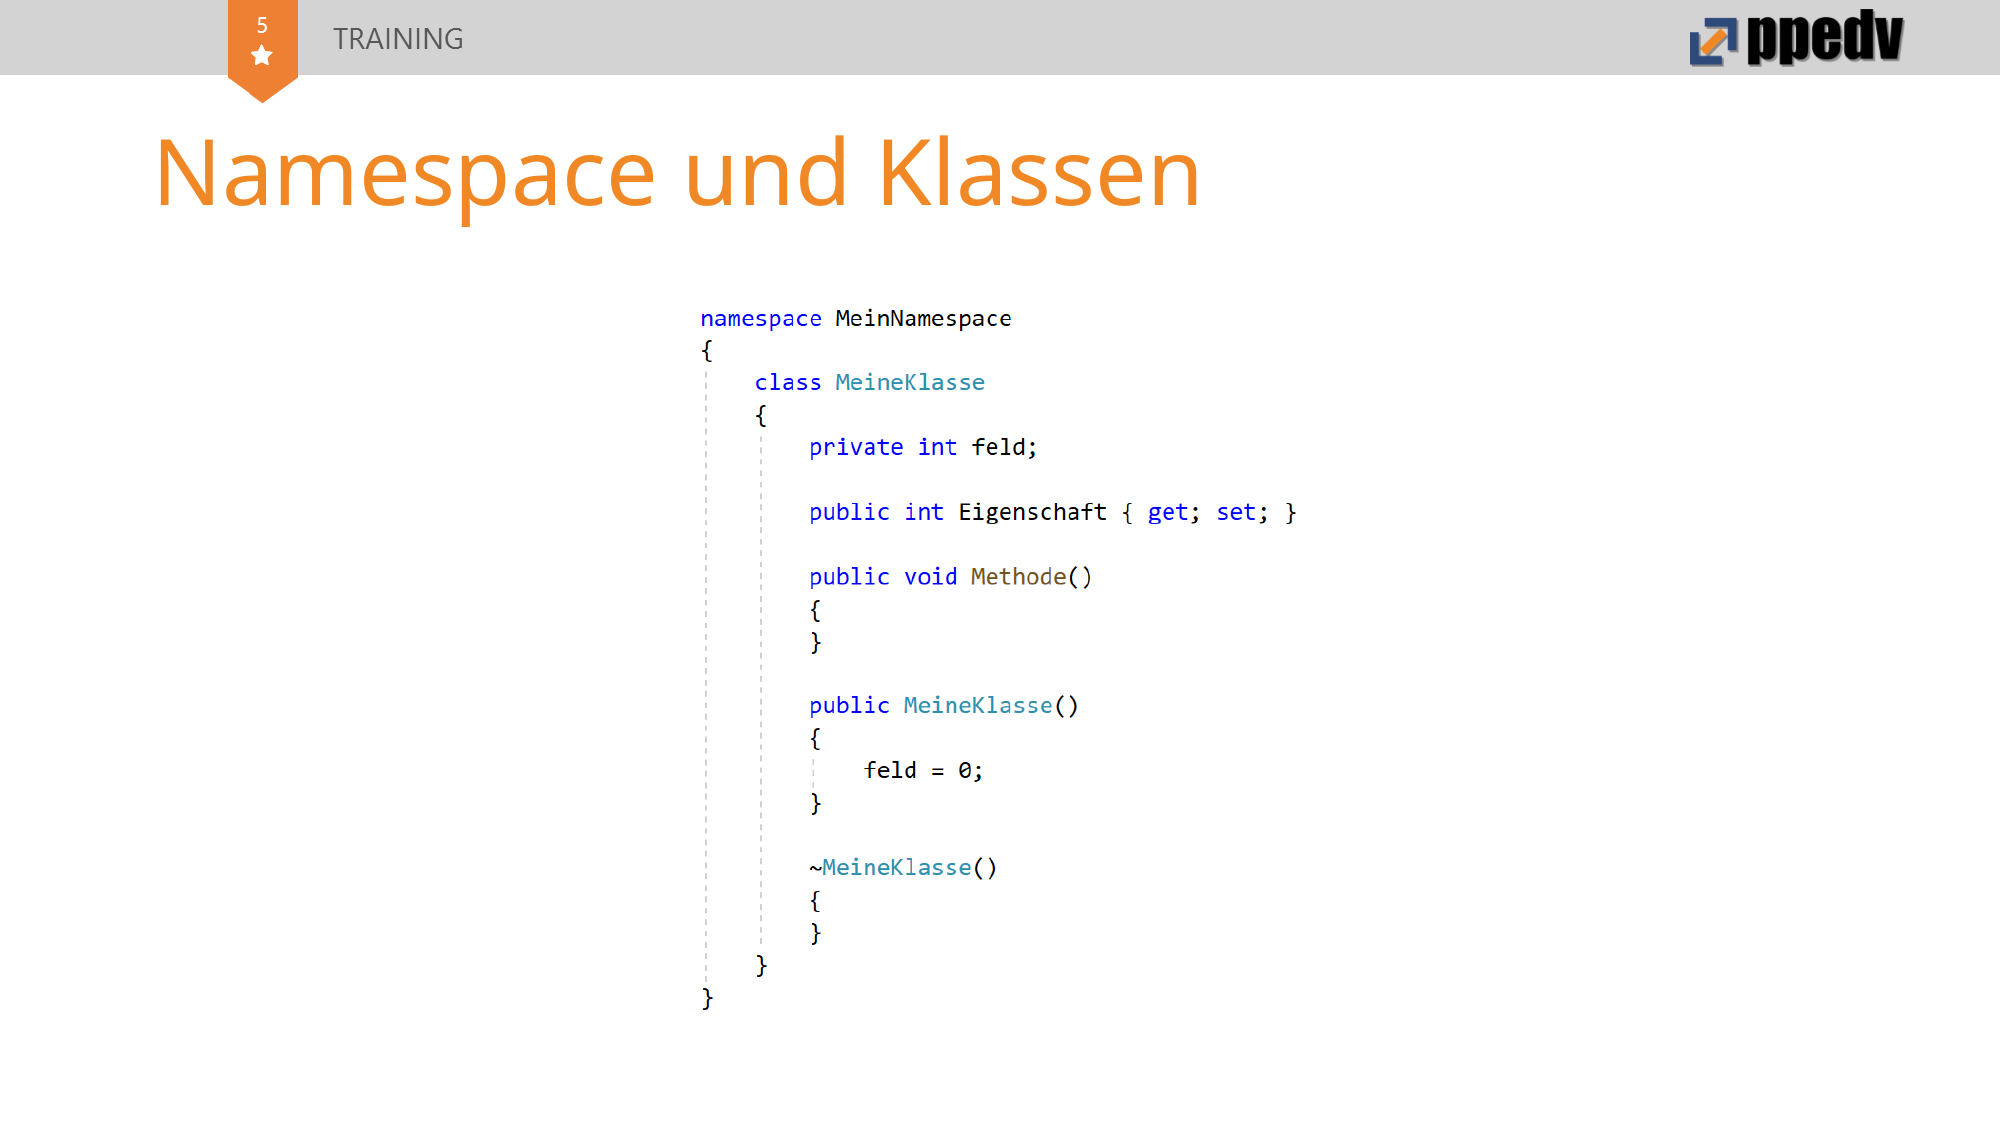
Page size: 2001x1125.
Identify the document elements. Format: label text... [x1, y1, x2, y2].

title Namespace und Klassen [137, 75, 1863, 278]
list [693, 299, 1306, 1014]
picture [0, 0, 2000, 104]
